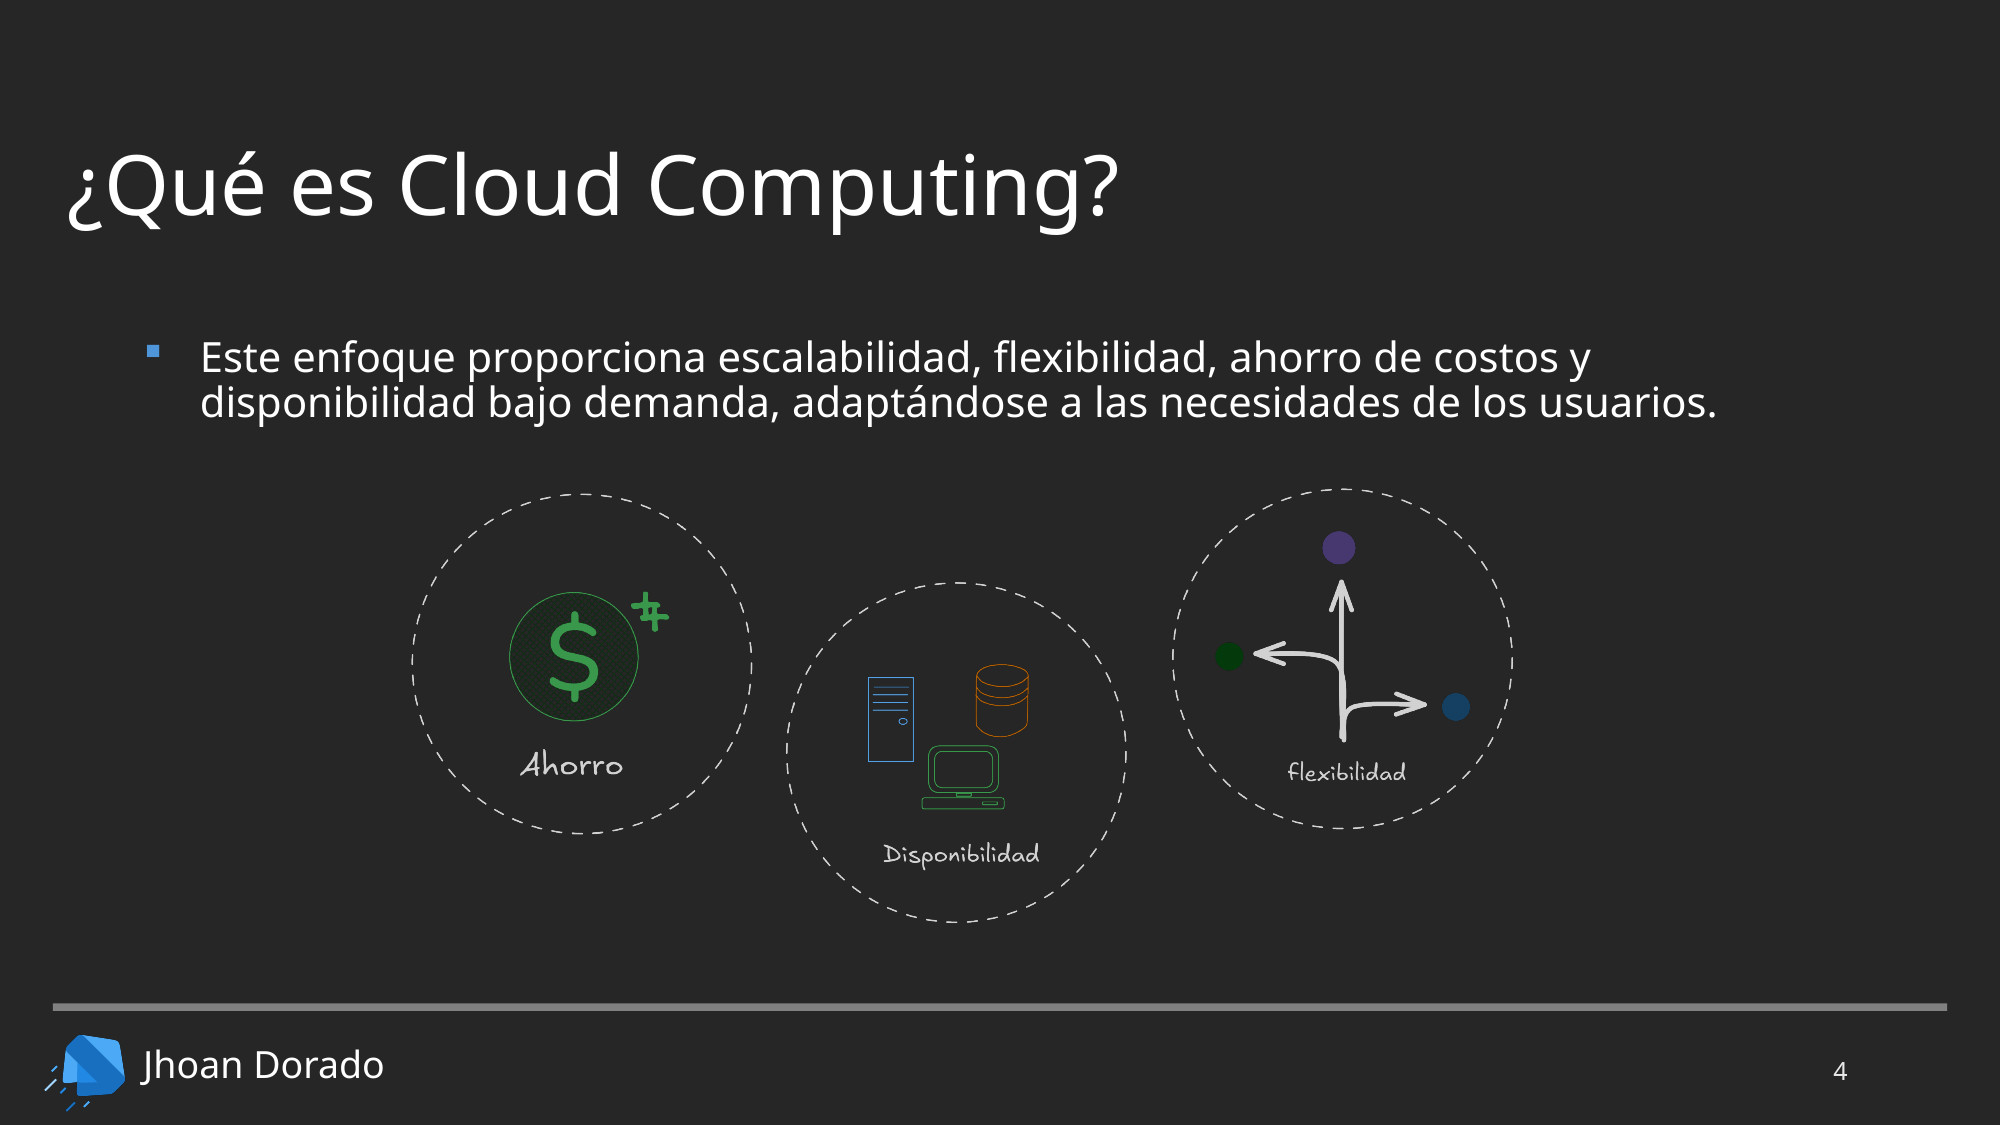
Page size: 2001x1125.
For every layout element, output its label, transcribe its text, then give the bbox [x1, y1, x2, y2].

slide_number 4 [1412, 1042, 1863, 1103]
picture [400, 476, 1525, 935]
title ¿Qué es Cloud Computing? [52, 86, 1553, 242]
picture [42, 1030, 129, 1115]
text_box [51, 1002, 1949, 1012]
text_box Jhoan Dorado [129, 1033, 580, 1094]
subtitle Este enfoque proporciona escalabilidad, flexibilidad, ahorro de costos y disponibilidad bajo demanda, adaptándose a las necesidades de los usuarios. [128, 328, 1767, 774]
